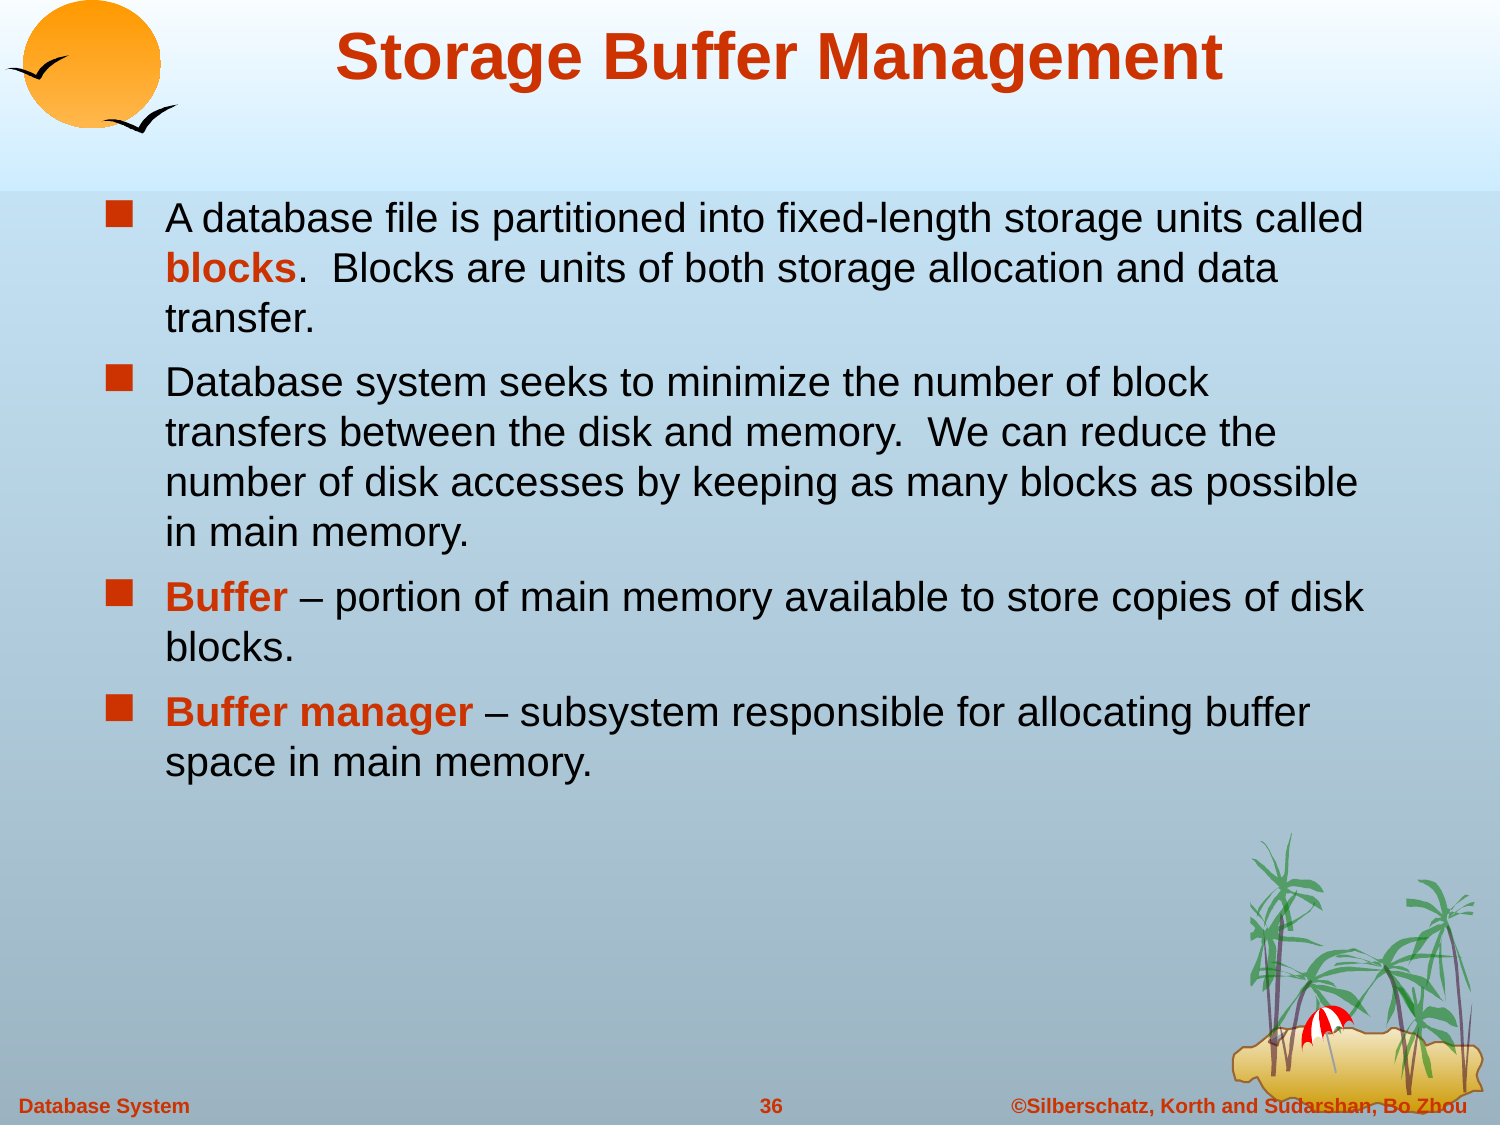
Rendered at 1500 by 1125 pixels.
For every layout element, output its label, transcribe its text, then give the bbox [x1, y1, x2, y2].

title Storage Buffer Management [117, 0, 1443, 100]
list A database file is partitioned into fixed-length storage units called blocks. Blocks are units of both storage allocation and data transfer. Database system seeks to minimize the number of block transfers between the disk and memory. We can reduce the number of disk accesses by keeping as many blocks as possible in main memory. Buffer – portion of main memory available to store copies of disk blocks. Buffer manager – subsystem responsible for allocating buffer space in main memory. [93, 182, 1382, 983]
